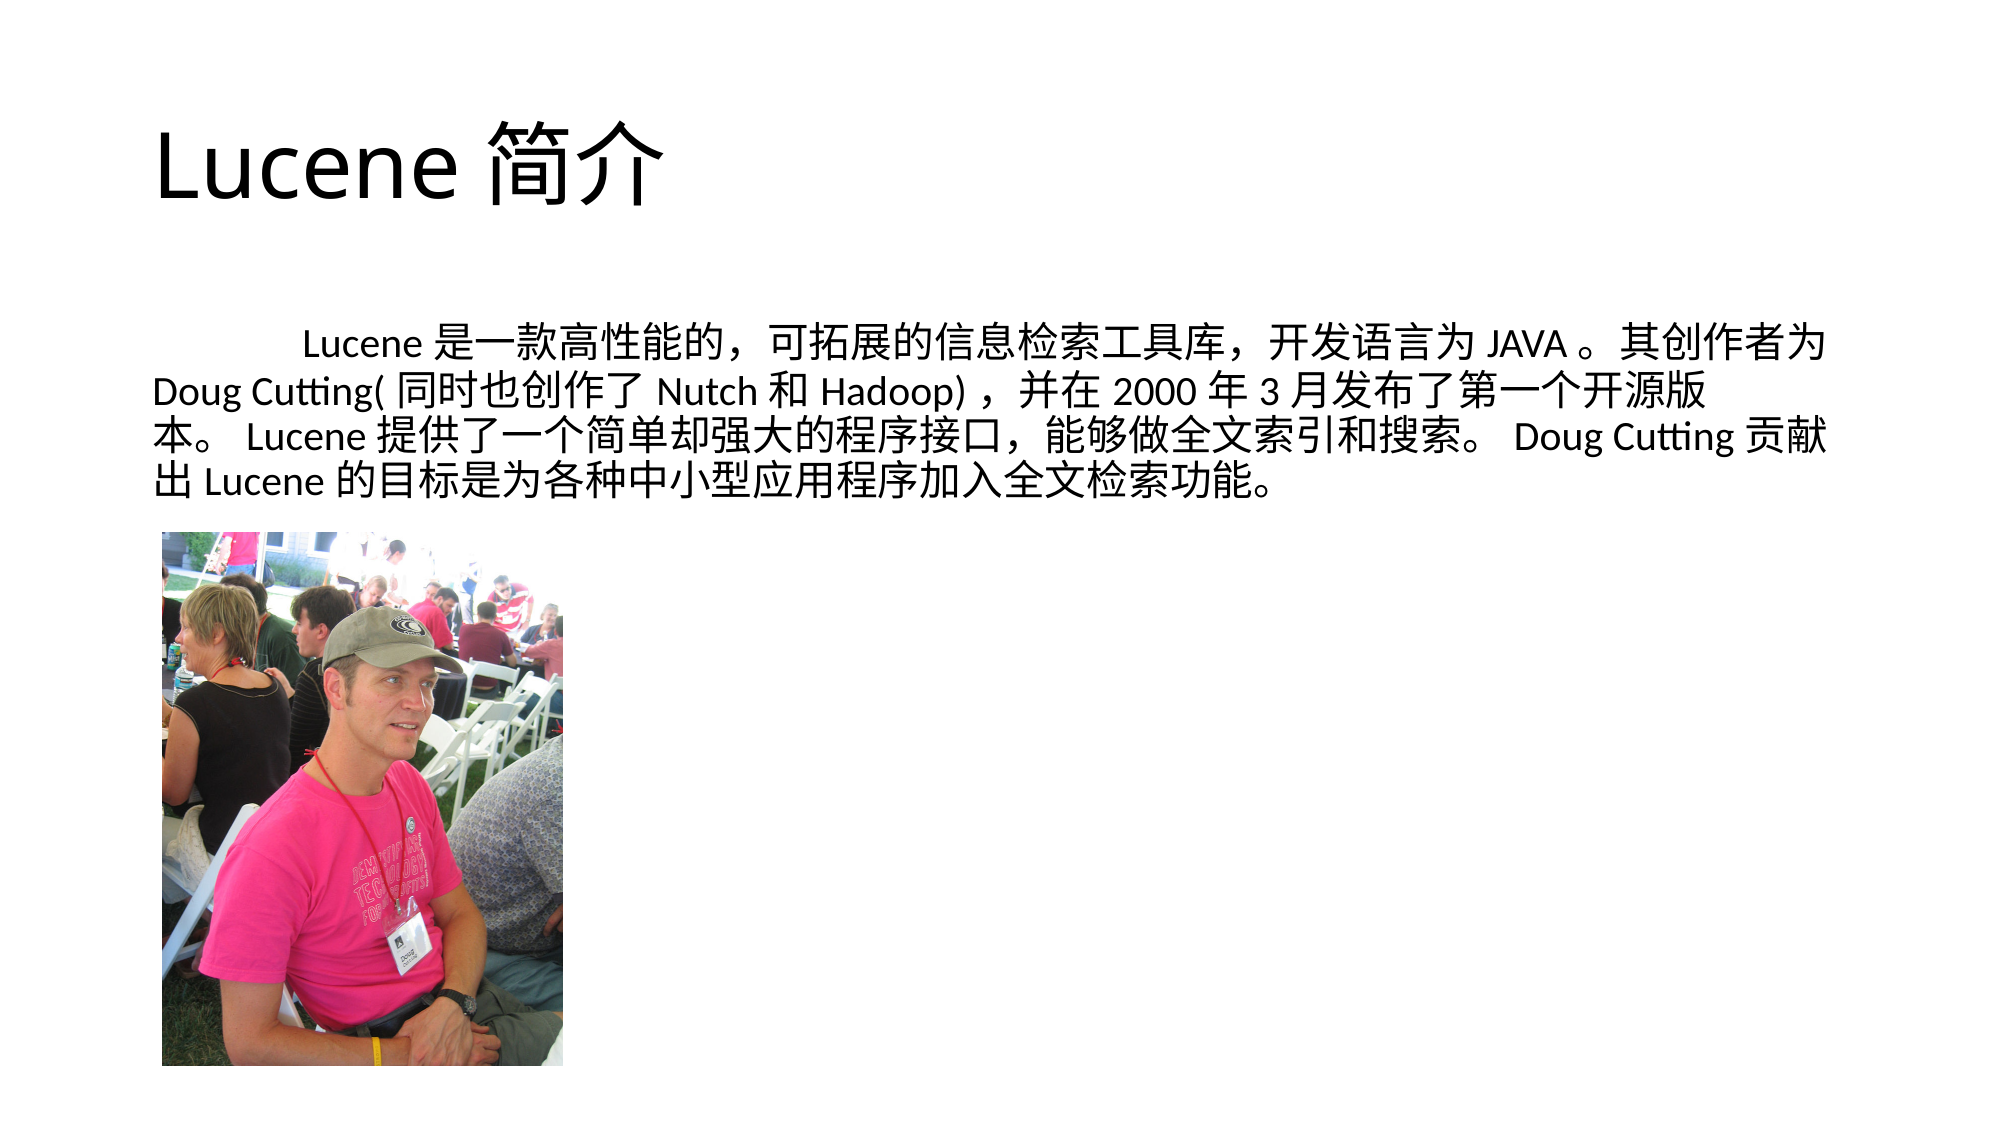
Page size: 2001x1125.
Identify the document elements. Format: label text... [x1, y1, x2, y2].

picture [162, 531, 563, 1066]
list Lucene是一款高性能的，可拓展的信息检索工具库，开发语言为JAVA。其创作者为Doug Cutting(同时也创作了Nutch和Hadoop)，并在2000年3月发布了第一个开源版本。Lucene提供了一个简单却强大的程序接口，能够做全文索引和搜索。Doug Cutting贡献出Lucene的目标是为各种中小型应用程序加入全文检索功能。 [137, 299, 1863, 1014]
title Lucene简介 [137, 59, 1863, 278]
